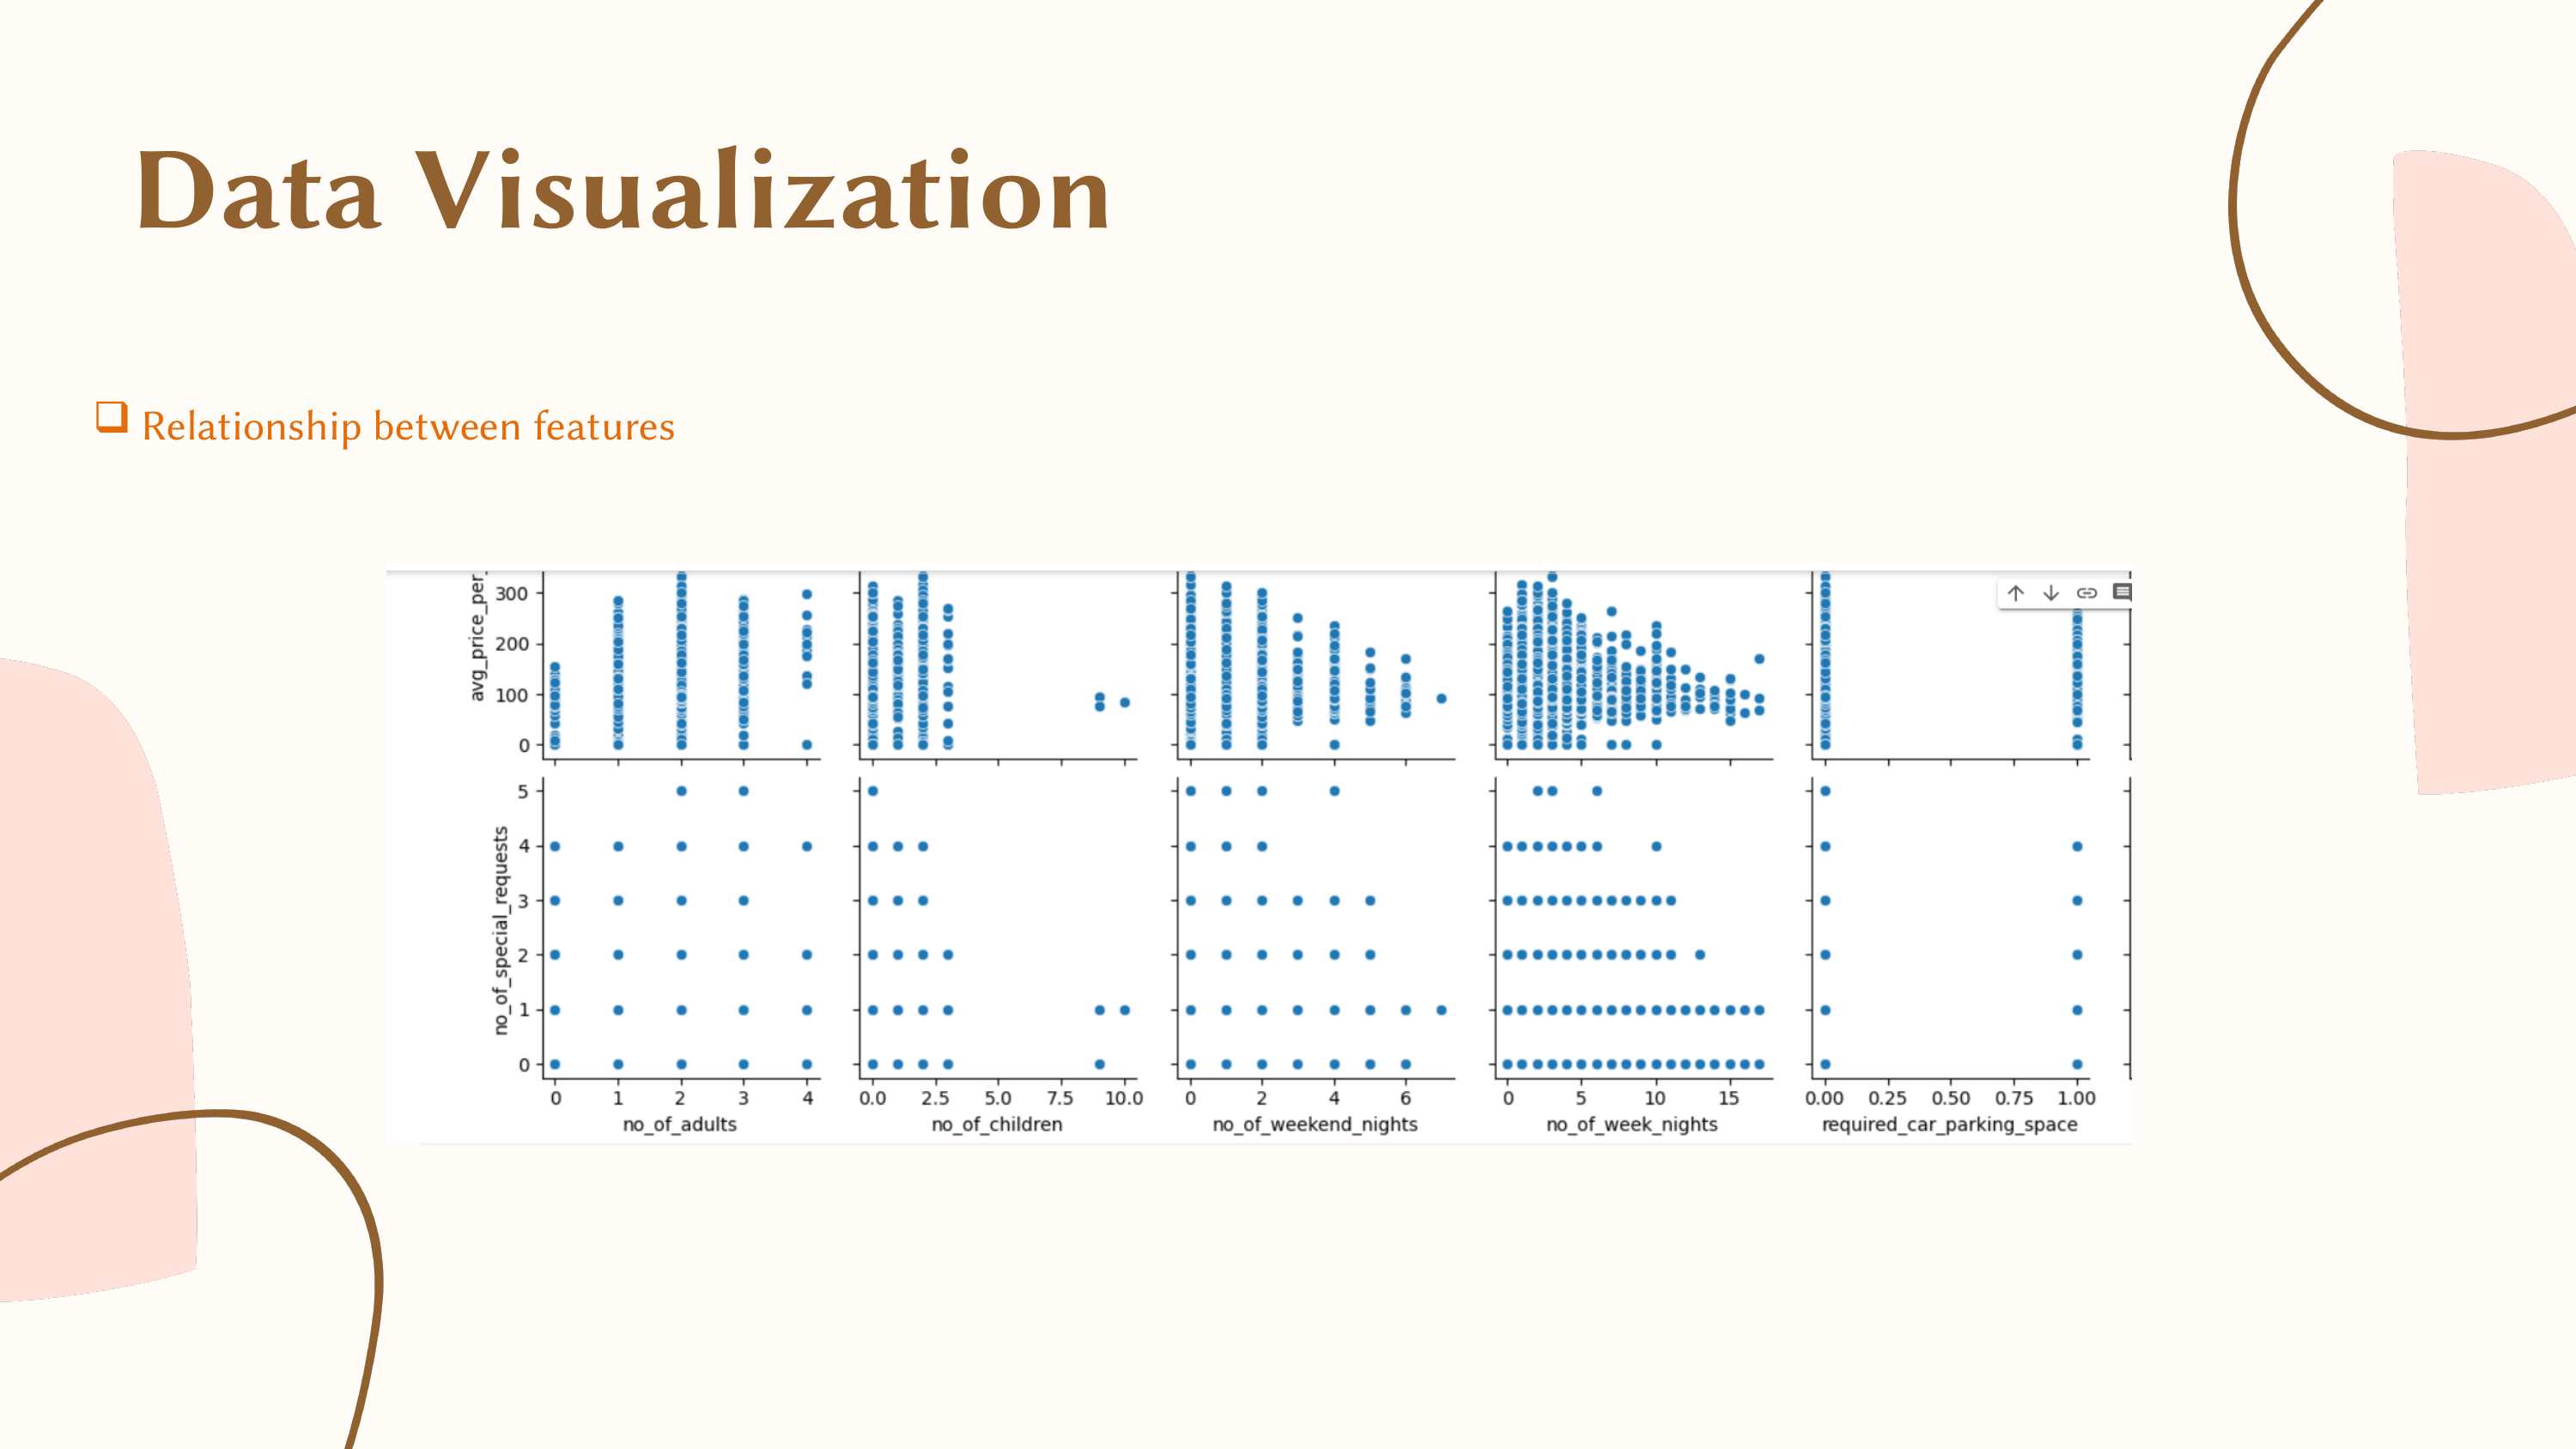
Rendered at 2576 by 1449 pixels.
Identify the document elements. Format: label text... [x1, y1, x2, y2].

text_box Relationship between features [80, 390, 794, 455]
text_box [0, 1103, 403, 1449]
text_box Data Visualization [0, 90, 1278, 252]
picture [386, 563, 2132, 1145]
text_box [2189, 0, 2576, 462]
text_box [2391, 462, 2576, 797]
text_box [0, 652, 200, 1103]
